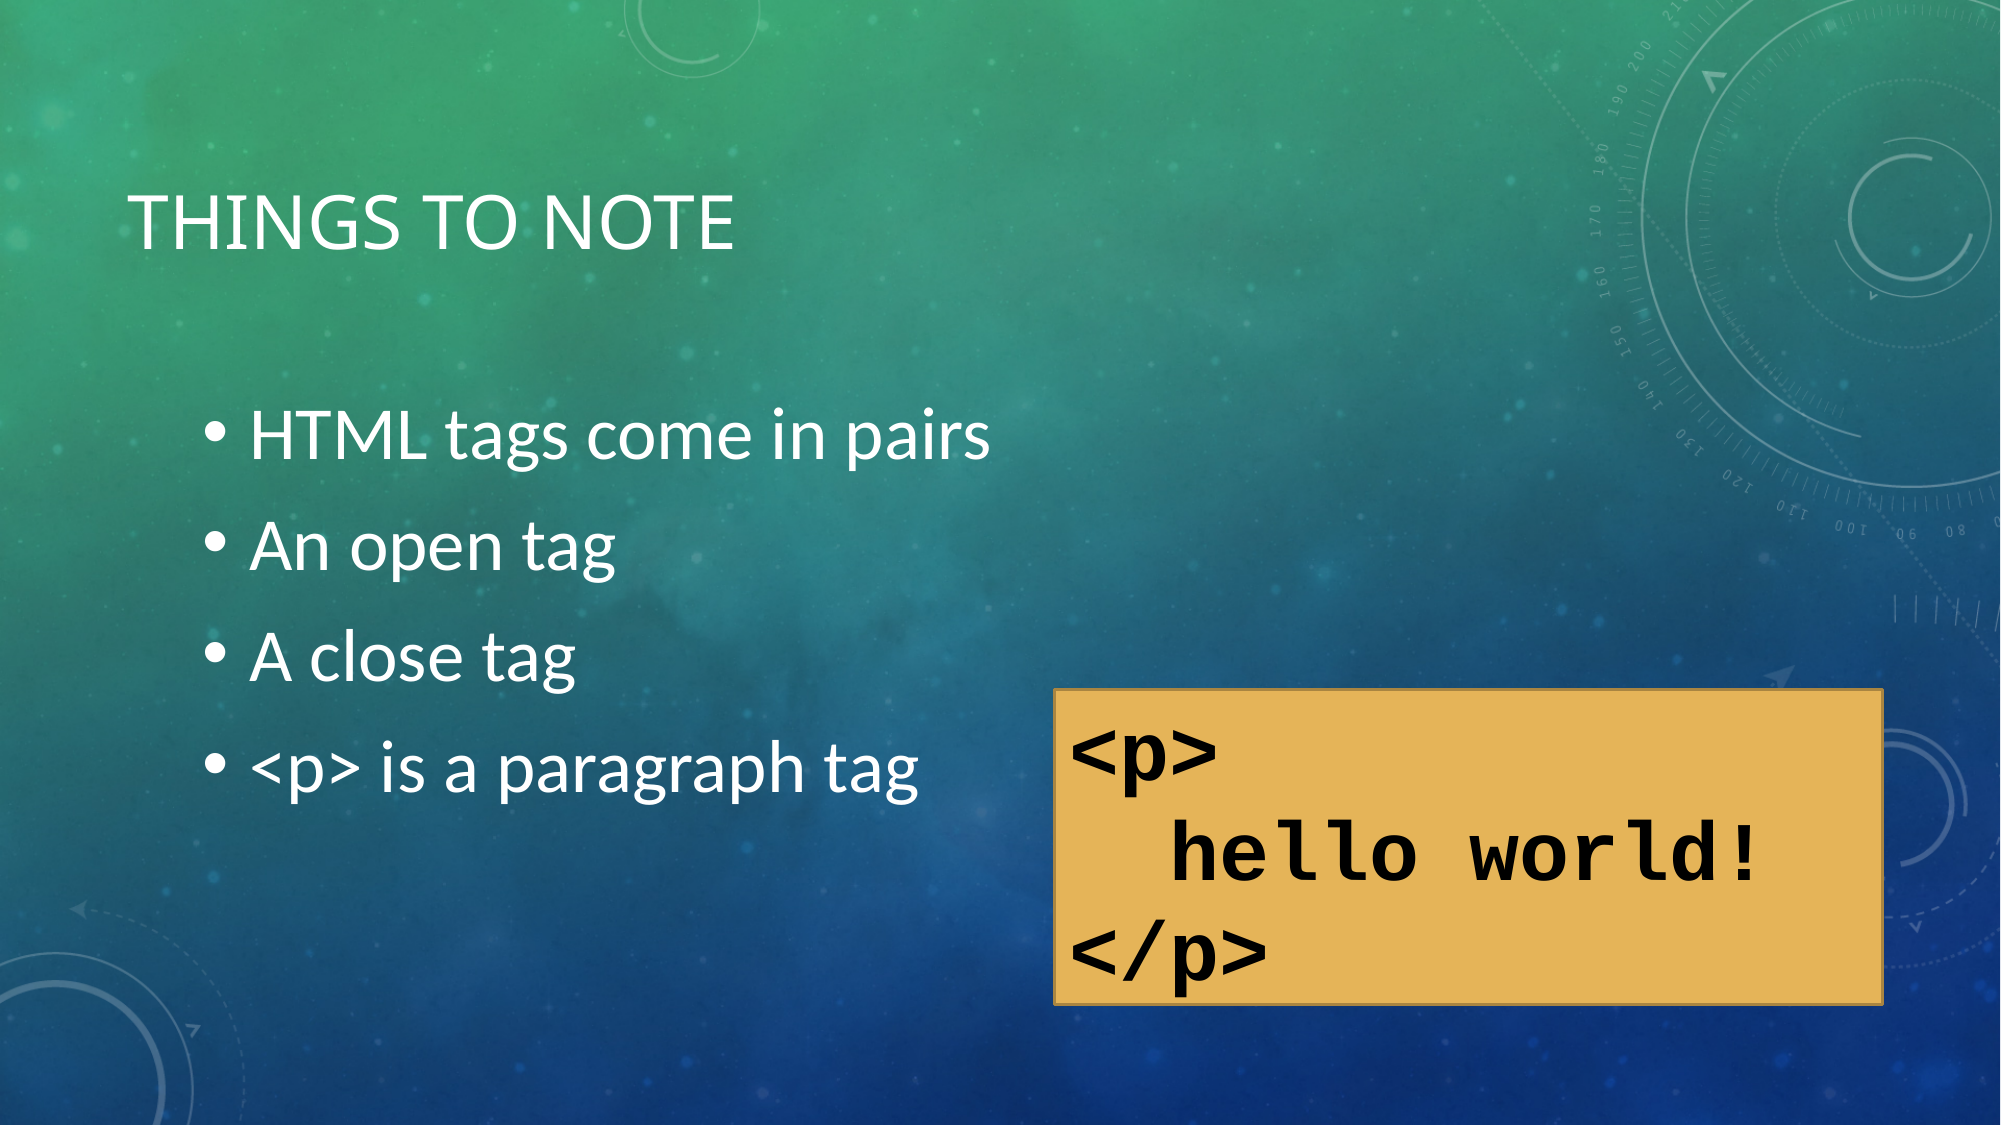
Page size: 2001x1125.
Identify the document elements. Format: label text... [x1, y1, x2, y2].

text_box <p> hello world! </p> [1053, 688, 1884, 1006]
title Things to note [112, 99, 1775, 339]
list HTML tags come in pairs An open tag A close tag <p> is a paragraph tag [187, 369, 1813, 824]
picture [0, 0, 2001, 1125]
